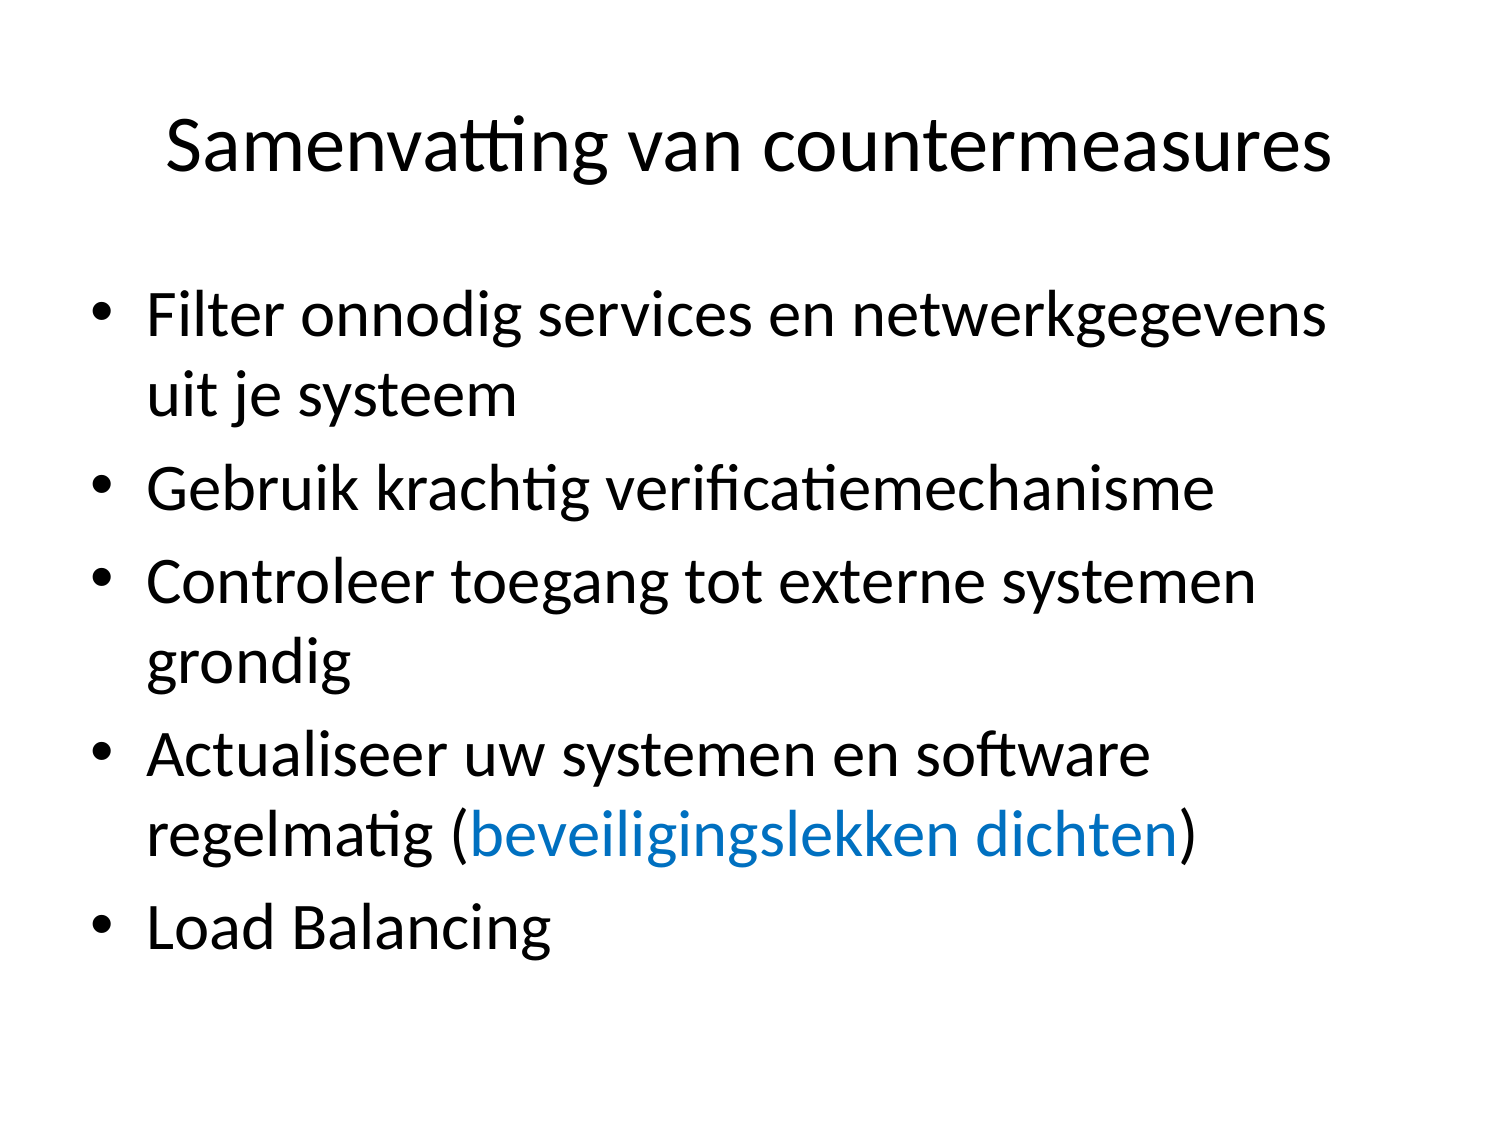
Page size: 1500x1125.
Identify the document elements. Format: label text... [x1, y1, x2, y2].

list Filter onnodig services en netwerkgegevens uit je systeem Gebruik krachtig verificatiemechanisme Controleer toegang tot externe systemen grondig Actualiseer uw systemen en software regelmatig (beveiligingslekken dichten) Load Balancing [75, 262, 1425, 1005]
title Samenvatting van countermeasures [75, 45, 1425, 233]
